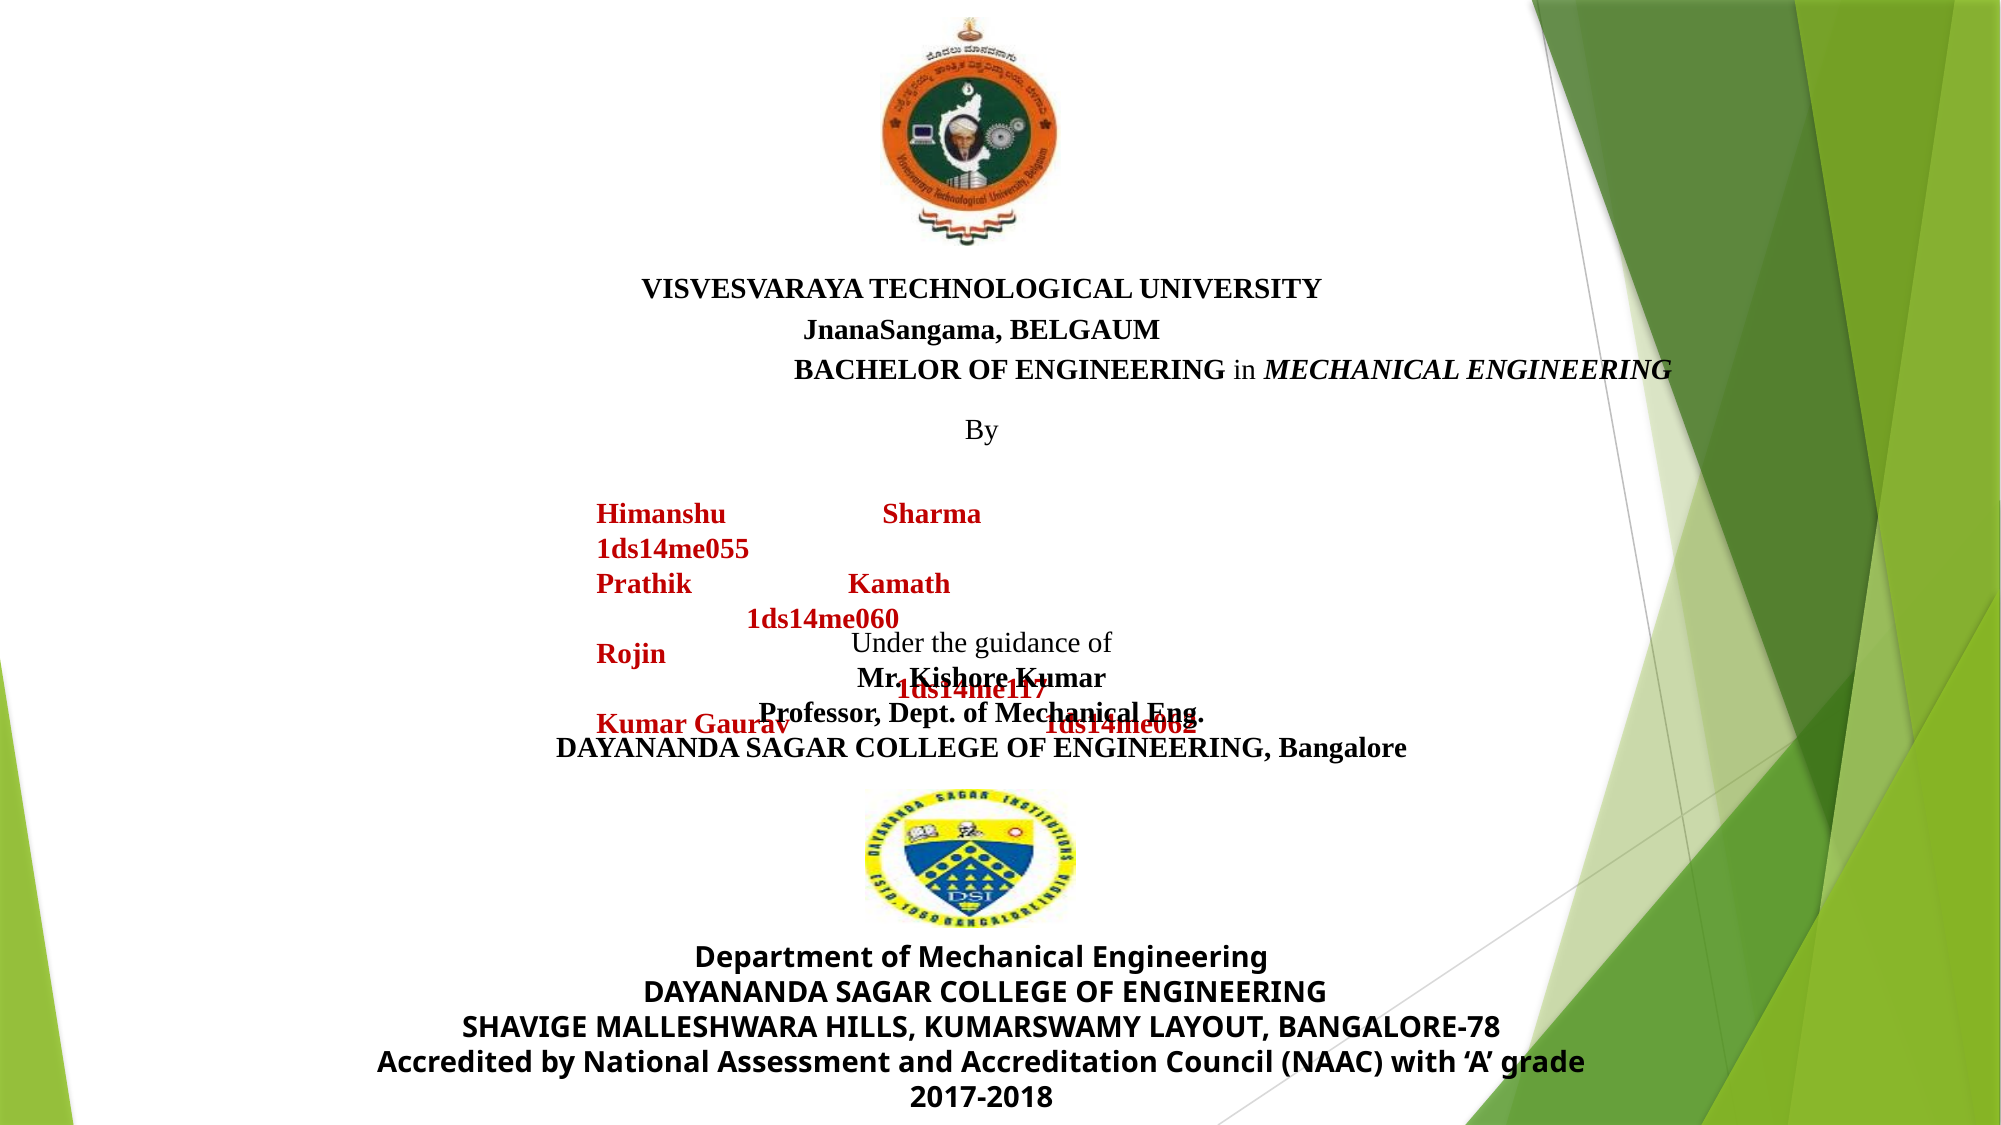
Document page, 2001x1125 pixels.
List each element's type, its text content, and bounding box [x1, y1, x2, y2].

text_box Himanshu Sharma 1ds14me055 Prathik Kamath 1ds14me060 Rojin 1ds14me117 Kumar Gaurav 1ds14me062 [581, 487, 1360, 616]
text_box VISVESVARAYA TECHNOLOGICAL UNIVERSITY JnanaSangama, BELGAUM BACHELOR OF ENGINEERING in MECHANICAL ENGINEERING By [179, 257, 1785, 493]
picture [864, 788, 1077, 929]
text_box Under the guidance of Mr. Kishore Kumar Professor, Dept. of Mechanical Eng. DAYANANDA SAGAR COLLEGE OF ENGINEERING, Bangalore [481, 616, 1482, 771]
text_box Department of Mechanical Engineering DAYANANDA SAGAR COLLEGE OF ENGINEERING SHAVIGE MALLESHWARA HILLS, KUMARSWAMY LAYOUT, BANGALORE-78 Accredited by National Assessment and Accreditation Council (NAAC) with ‘A’ grade 2017-2018 [168, 931, 1796, 1121]
picture [879, 17, 1062, 247]
